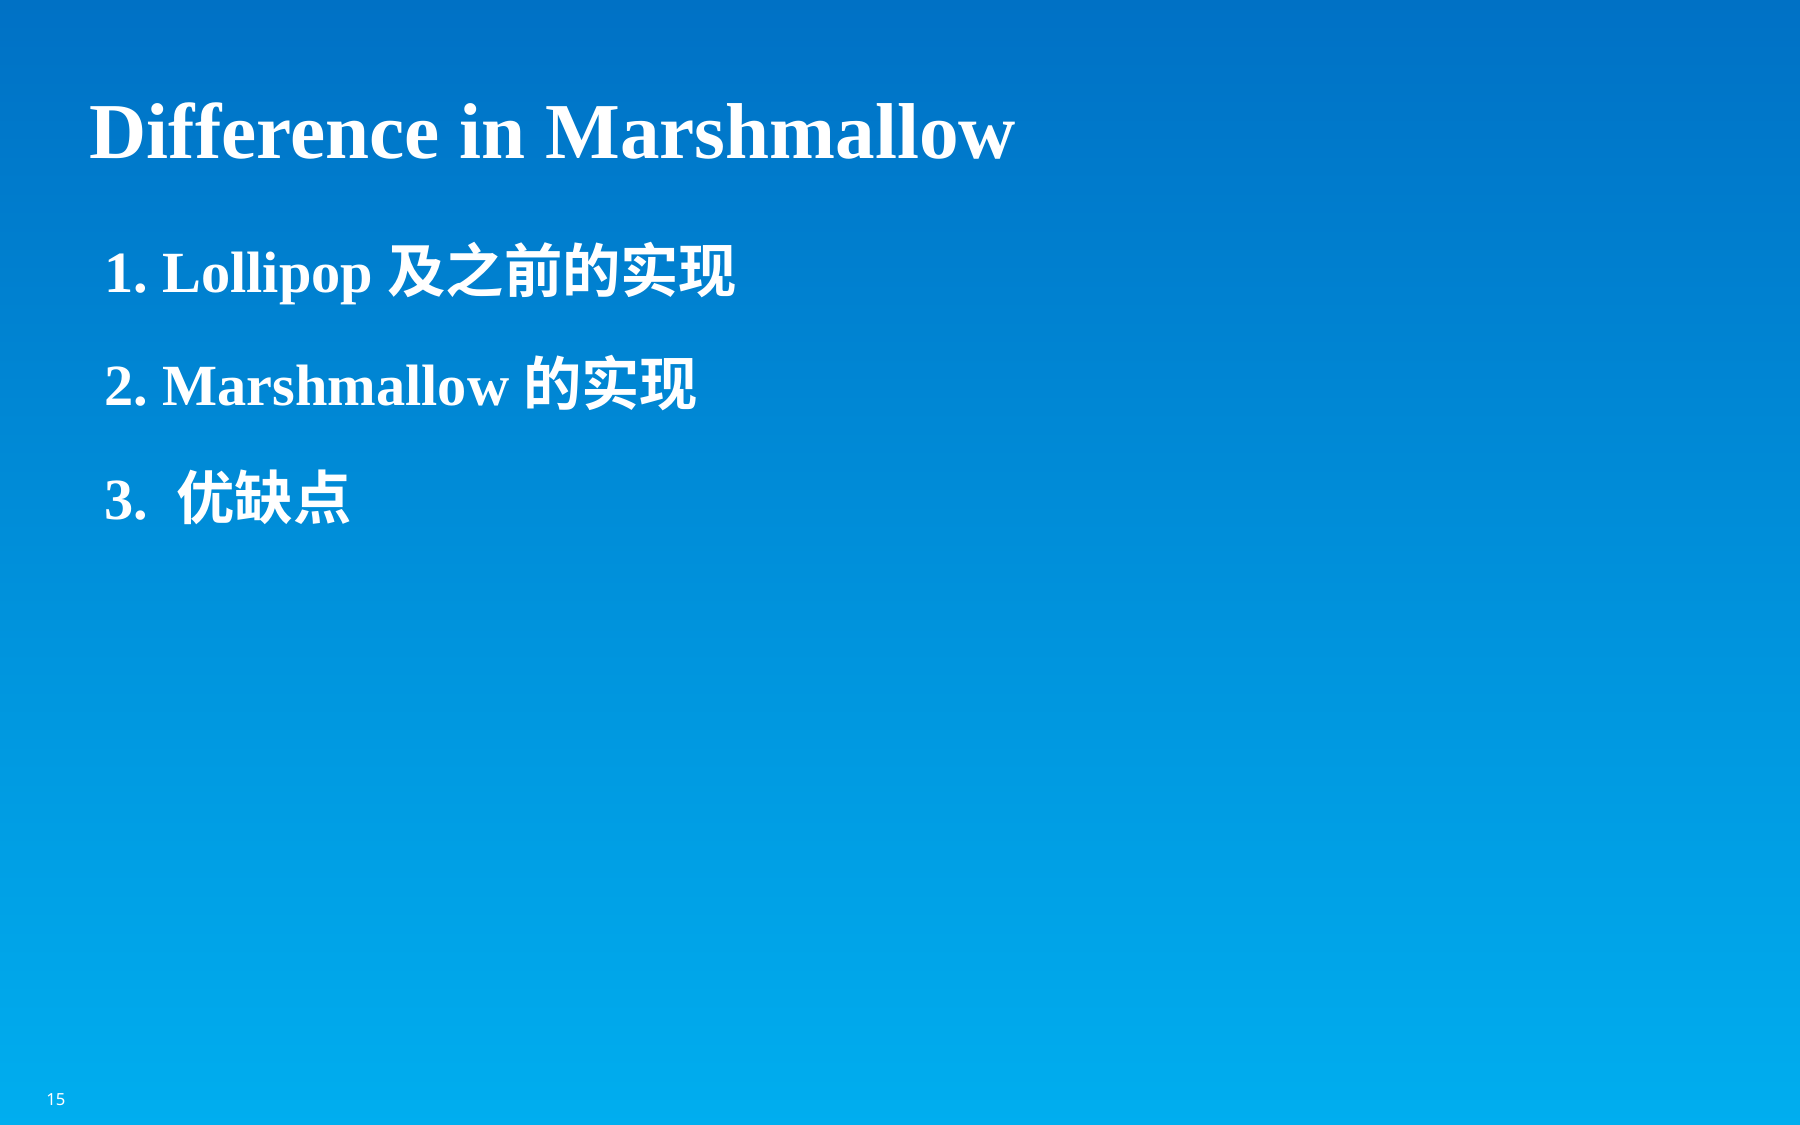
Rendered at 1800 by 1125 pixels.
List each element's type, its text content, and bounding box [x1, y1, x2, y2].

text_box Difference in Marshmallow [89, 67, 1710, 188]
slide_number 15 [14, 1074, 98, 1125]
text_box 1. Lollipop及之前的实现 2. Marshmallow的实现 3. 优缺点 [89, 226, 1710, 971]
